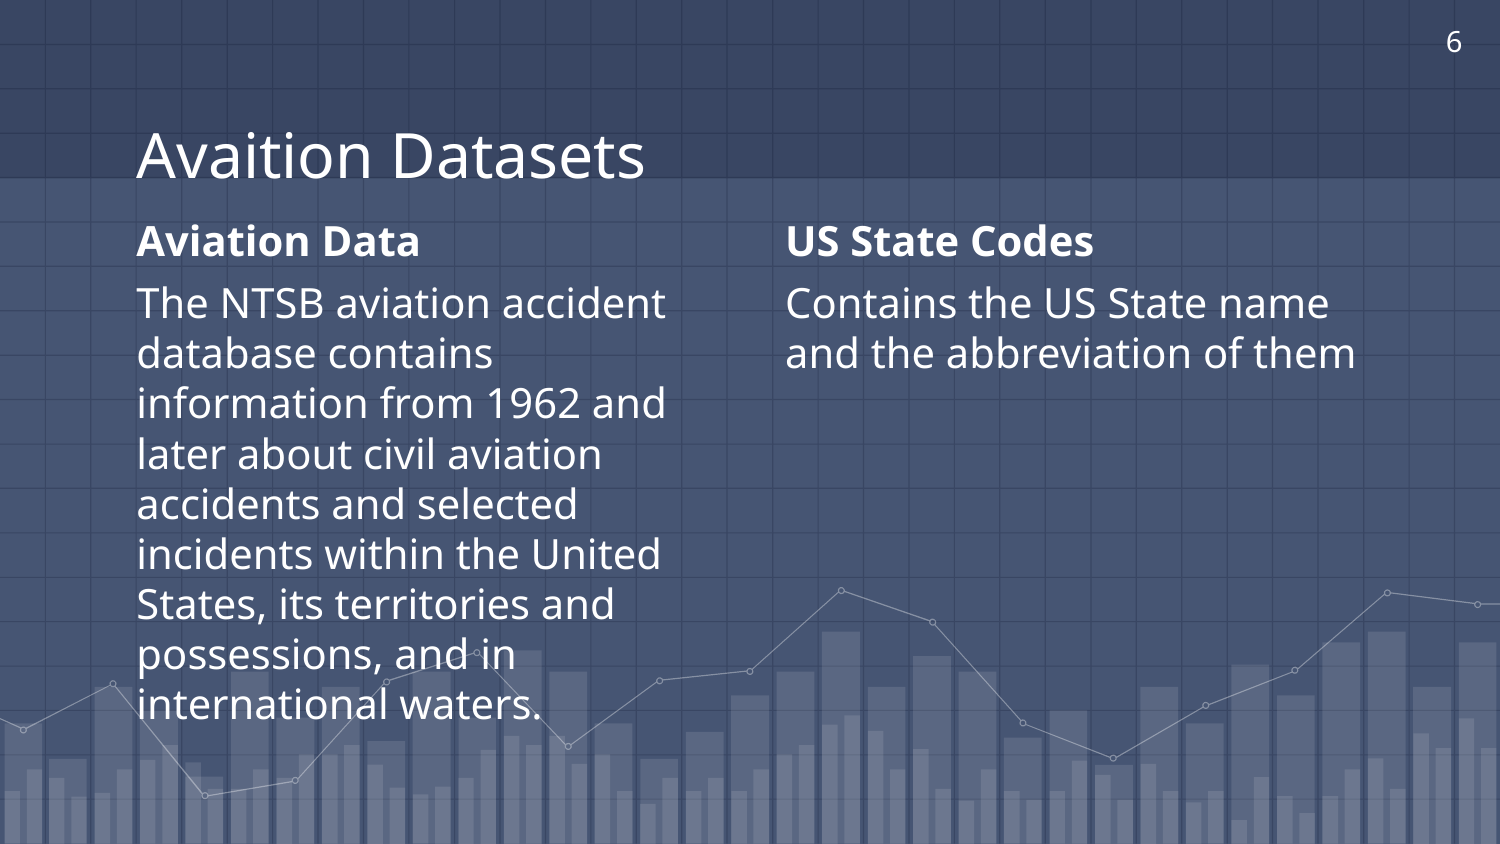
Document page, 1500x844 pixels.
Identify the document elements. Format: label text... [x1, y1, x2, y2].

list Aviation Data The NTSB aviation accident database contains information from 1962 and later about civil aviation accidents and selected incidents within the United States, its territories and possessions, and in international waters. [121, 207, 734, 668]
title Avaition Datasets [121, 65, 1383, 207]
slide_number 6 [1408, 0, 1500, 88]
list US State Codes Contains the US State name and the abbreviation of them [770, 199, 1383, 668]
